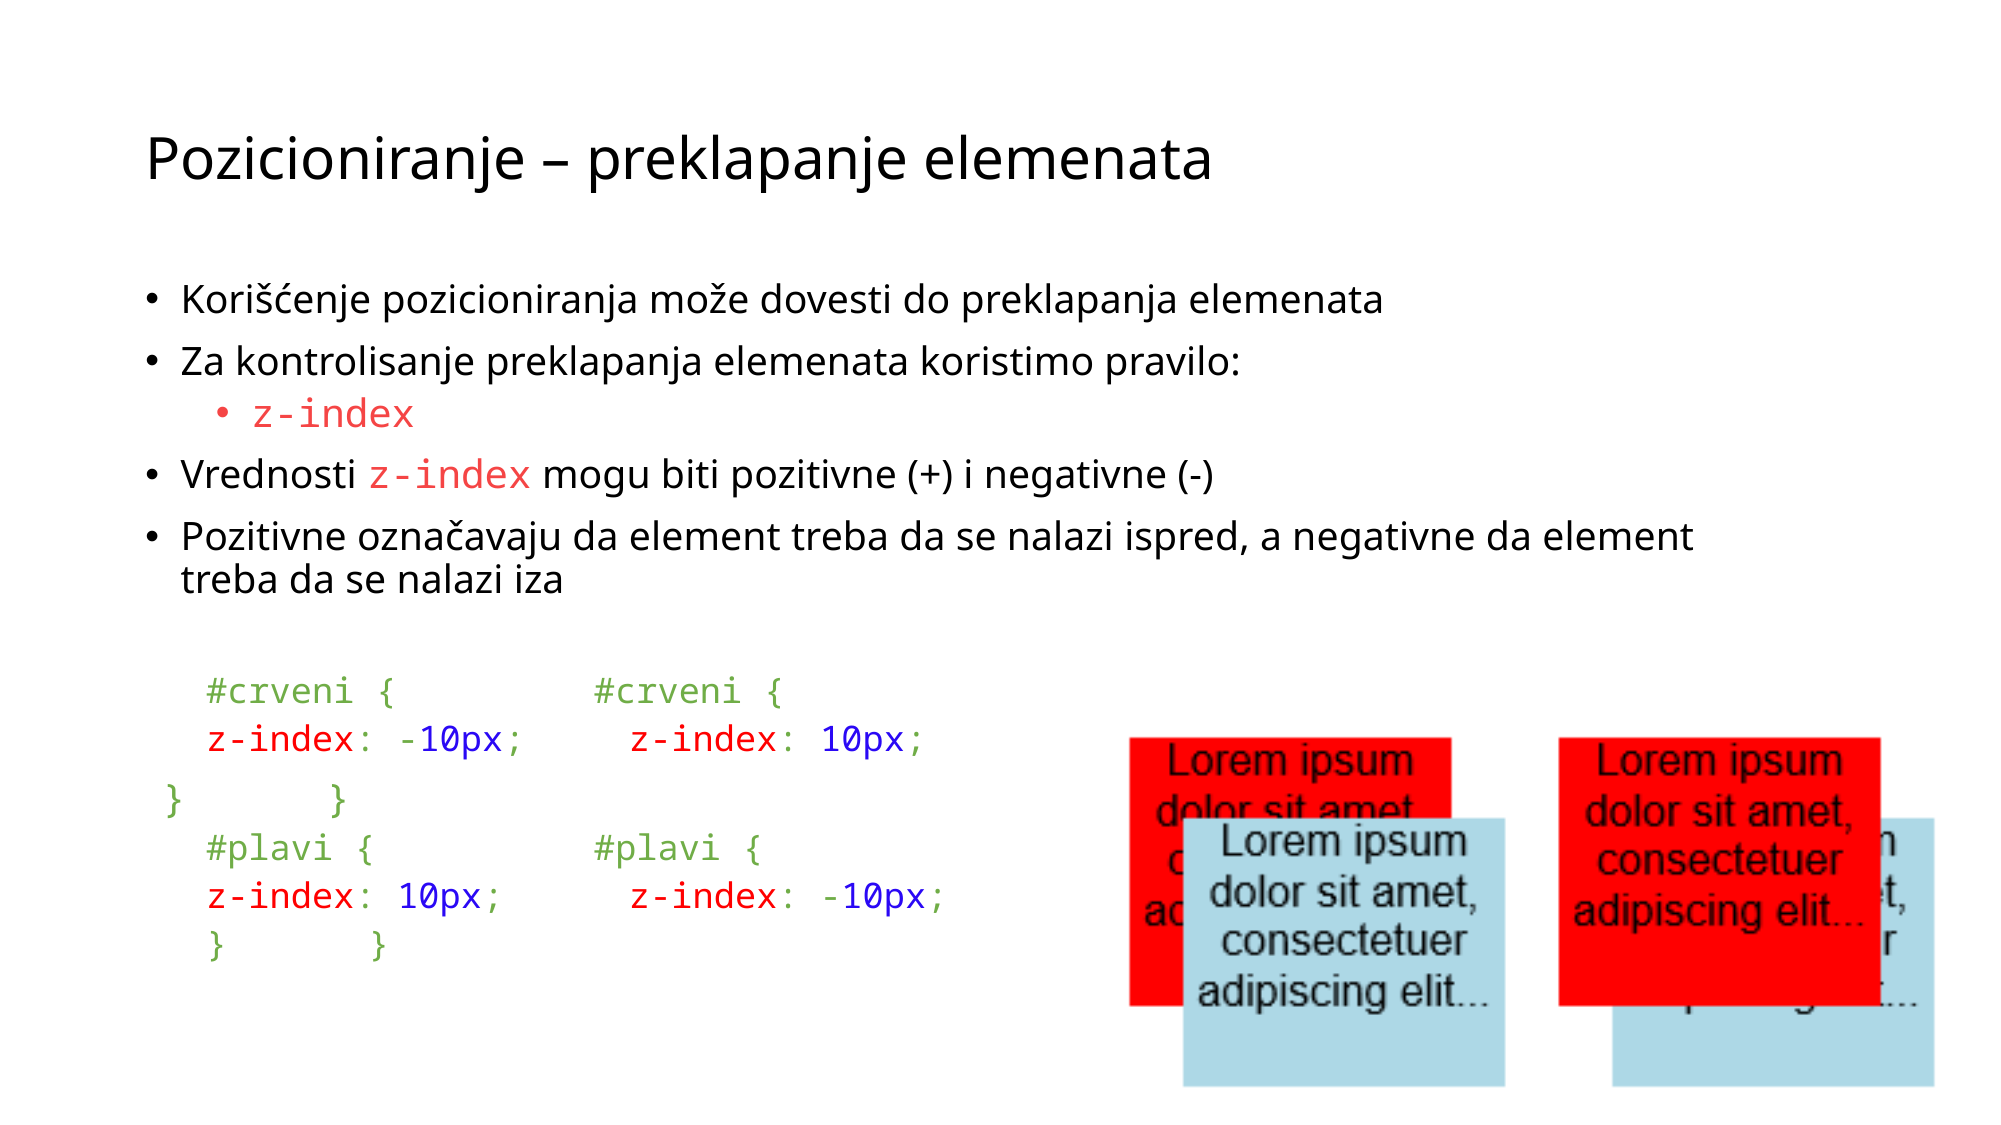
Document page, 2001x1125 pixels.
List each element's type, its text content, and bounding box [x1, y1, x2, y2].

list Korišćenje pozicioniranja može dovesti do preklapanja elemenata Za kontrolisanje preklapanja elemenata koristimo pravilo: z-index Vrednosti z-index mogu biti pozitivne (+) i negativne (-) Pozitivne označavaju da element treba da se nalazi ispred, a negativne da element treba da se nalazi iza #crveni { #crveni { z-index: -10px; z-index: 10px; } } #plavi { #plavi { z-index: 10px; z-index: -10px; } } [130, 271, 1785, 976]
title Pozicioniranje – preklapanje elemenata [130, 52, 1842, 270]
picture [1109, 717, 1962, 1117]
